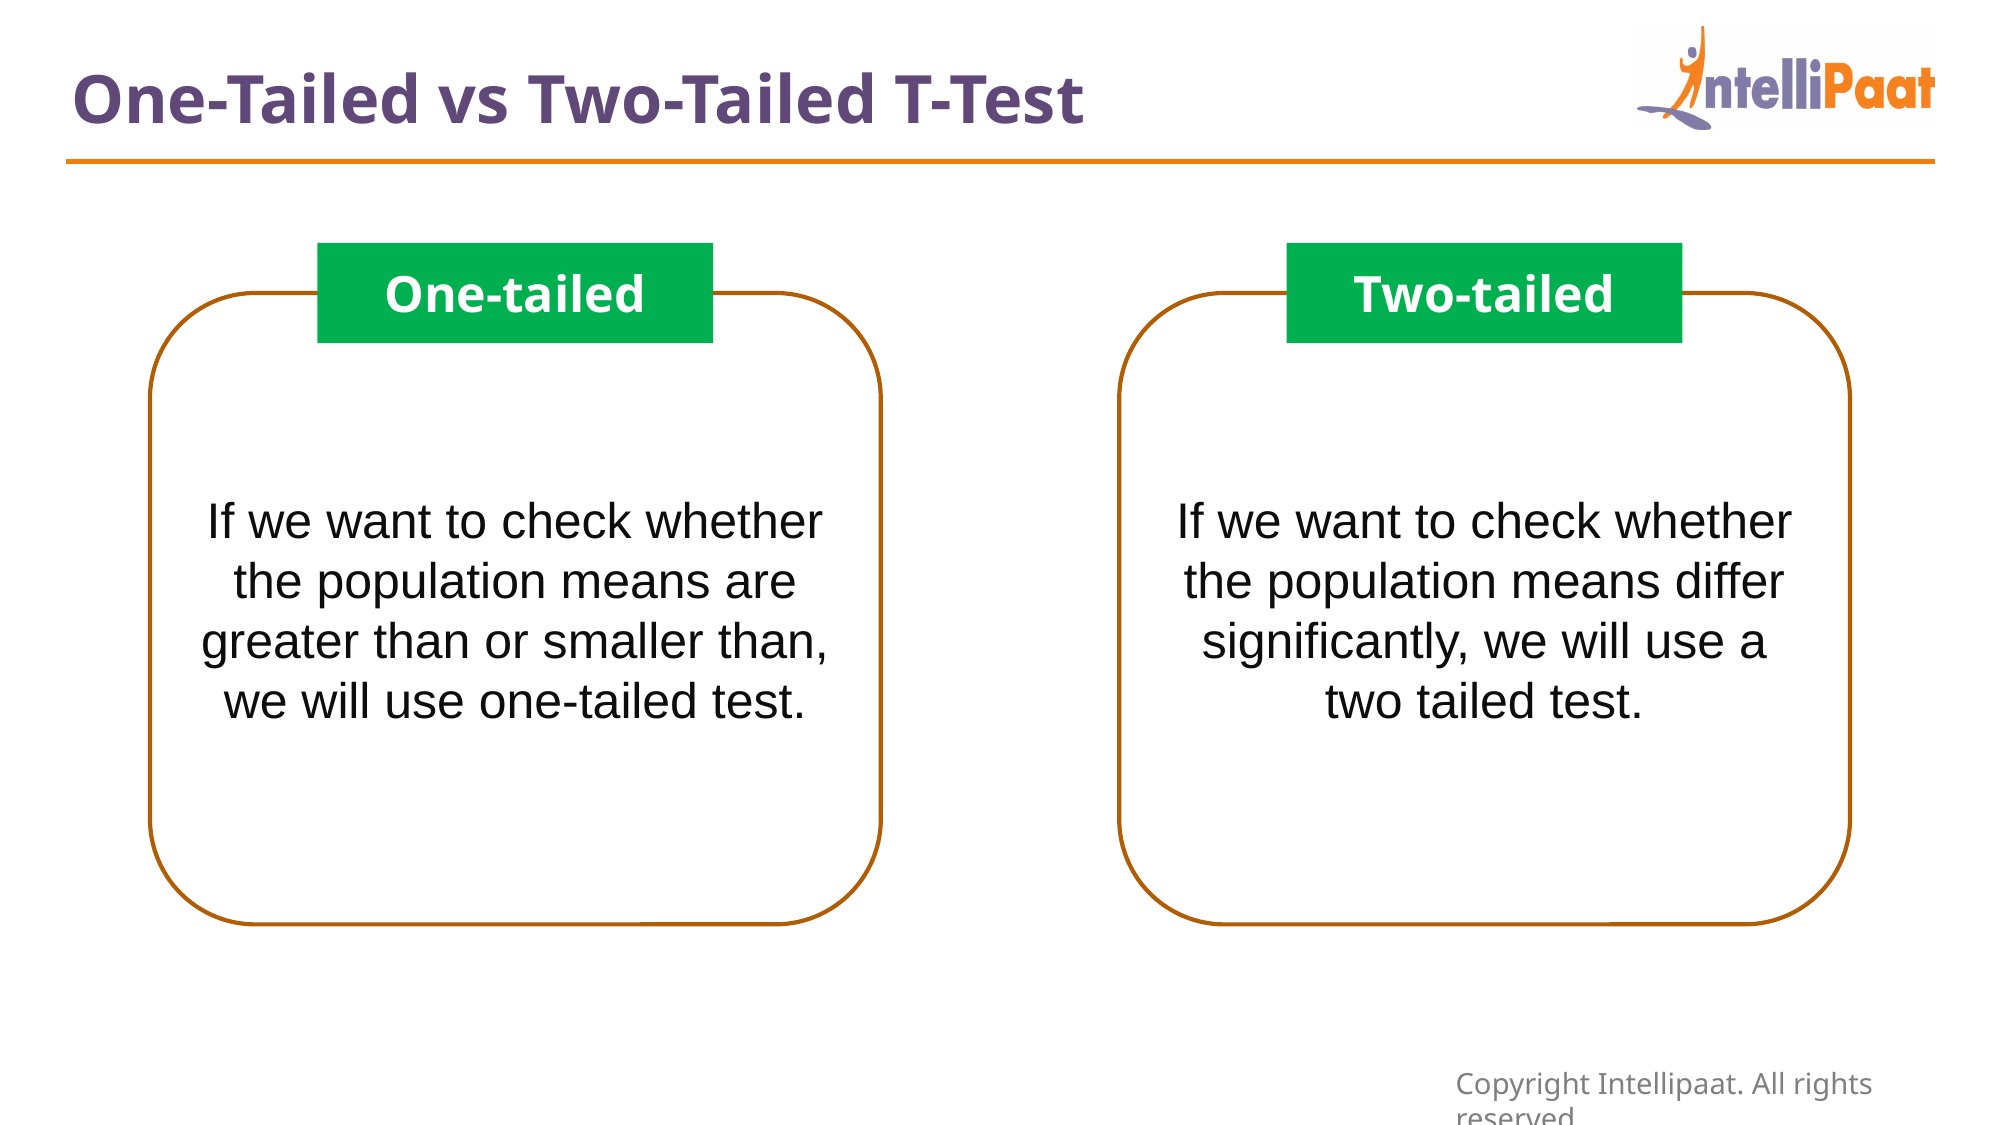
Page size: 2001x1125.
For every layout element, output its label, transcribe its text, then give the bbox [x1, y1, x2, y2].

picture [1637, 26, 1935, 130]
text_box If we want to check whether the population means differ significantly, we will use a two tailed test. [1117, 290, 1853, 927]
text_box Two-tailed [1286, 242, 1683, 344]
text_box One-Tailed vs Two-Tailed T-Test [71, 33, 1492, 160]
text_box One-tailed [317, 242, 714, 344]
text_box If we want to check whether the population means are greater than or smaller than, we will use one-tailed test. [147, 290, 883, 927]
